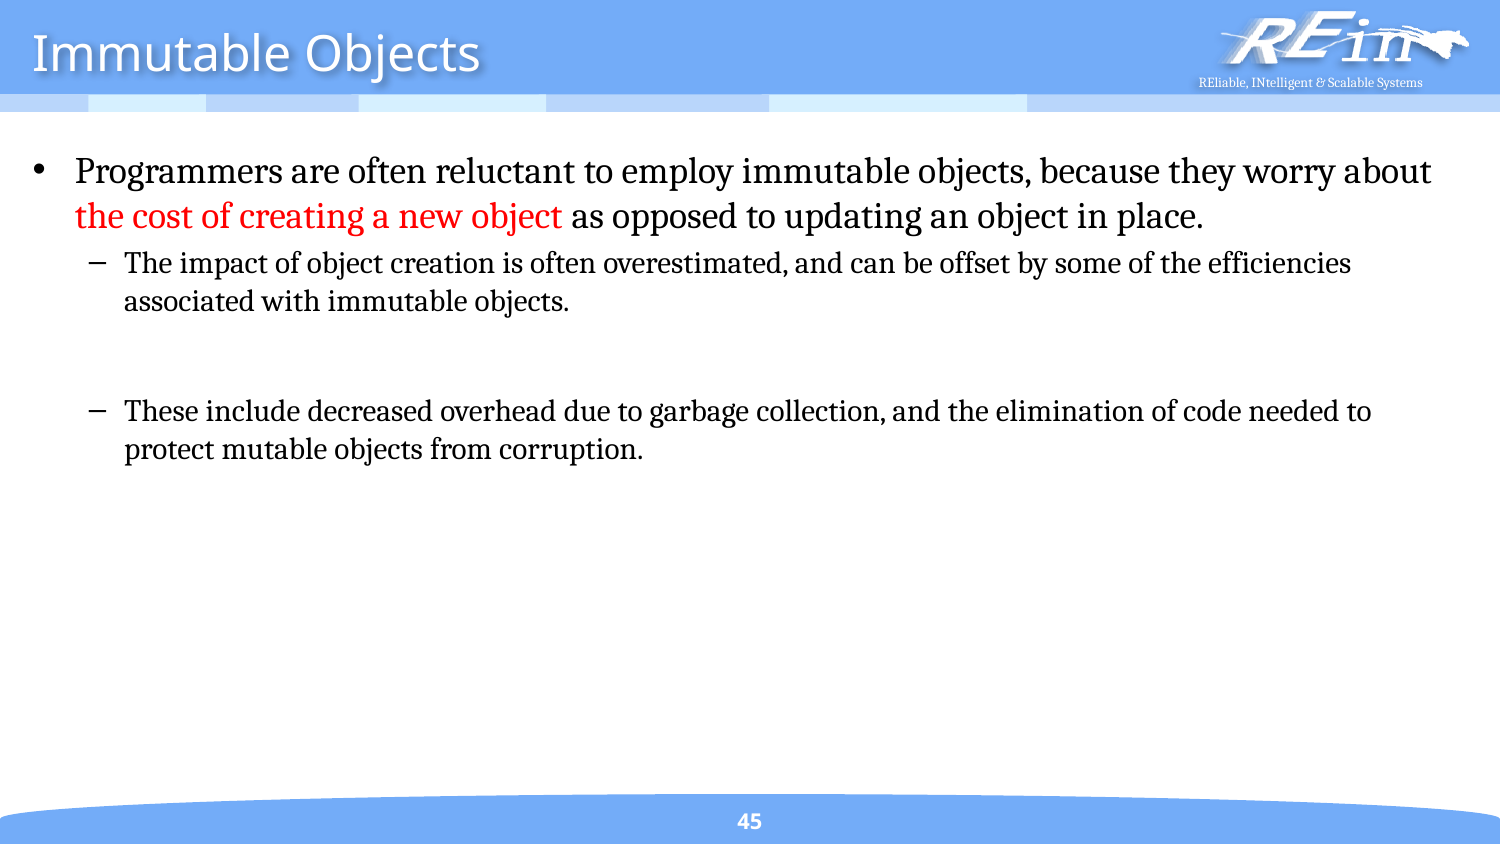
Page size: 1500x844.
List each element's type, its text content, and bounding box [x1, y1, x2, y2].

list Programmers are often reluctant to employ immutable objects, because they worry about the cost of creating a new object as opposed to updating an object in place. The impact of object creation is often overestimated, and can be offset by some of the efficiencies associated with immutable objects. These include decreased overhead due to garbage collection, and the elimination of code needed to protect mutable objects from corruption. [17, 138, 1459, 786]
slide_number 45 [667, 802, 833, 842]
title Immutable Objects [17, 17, 1136, 86]
